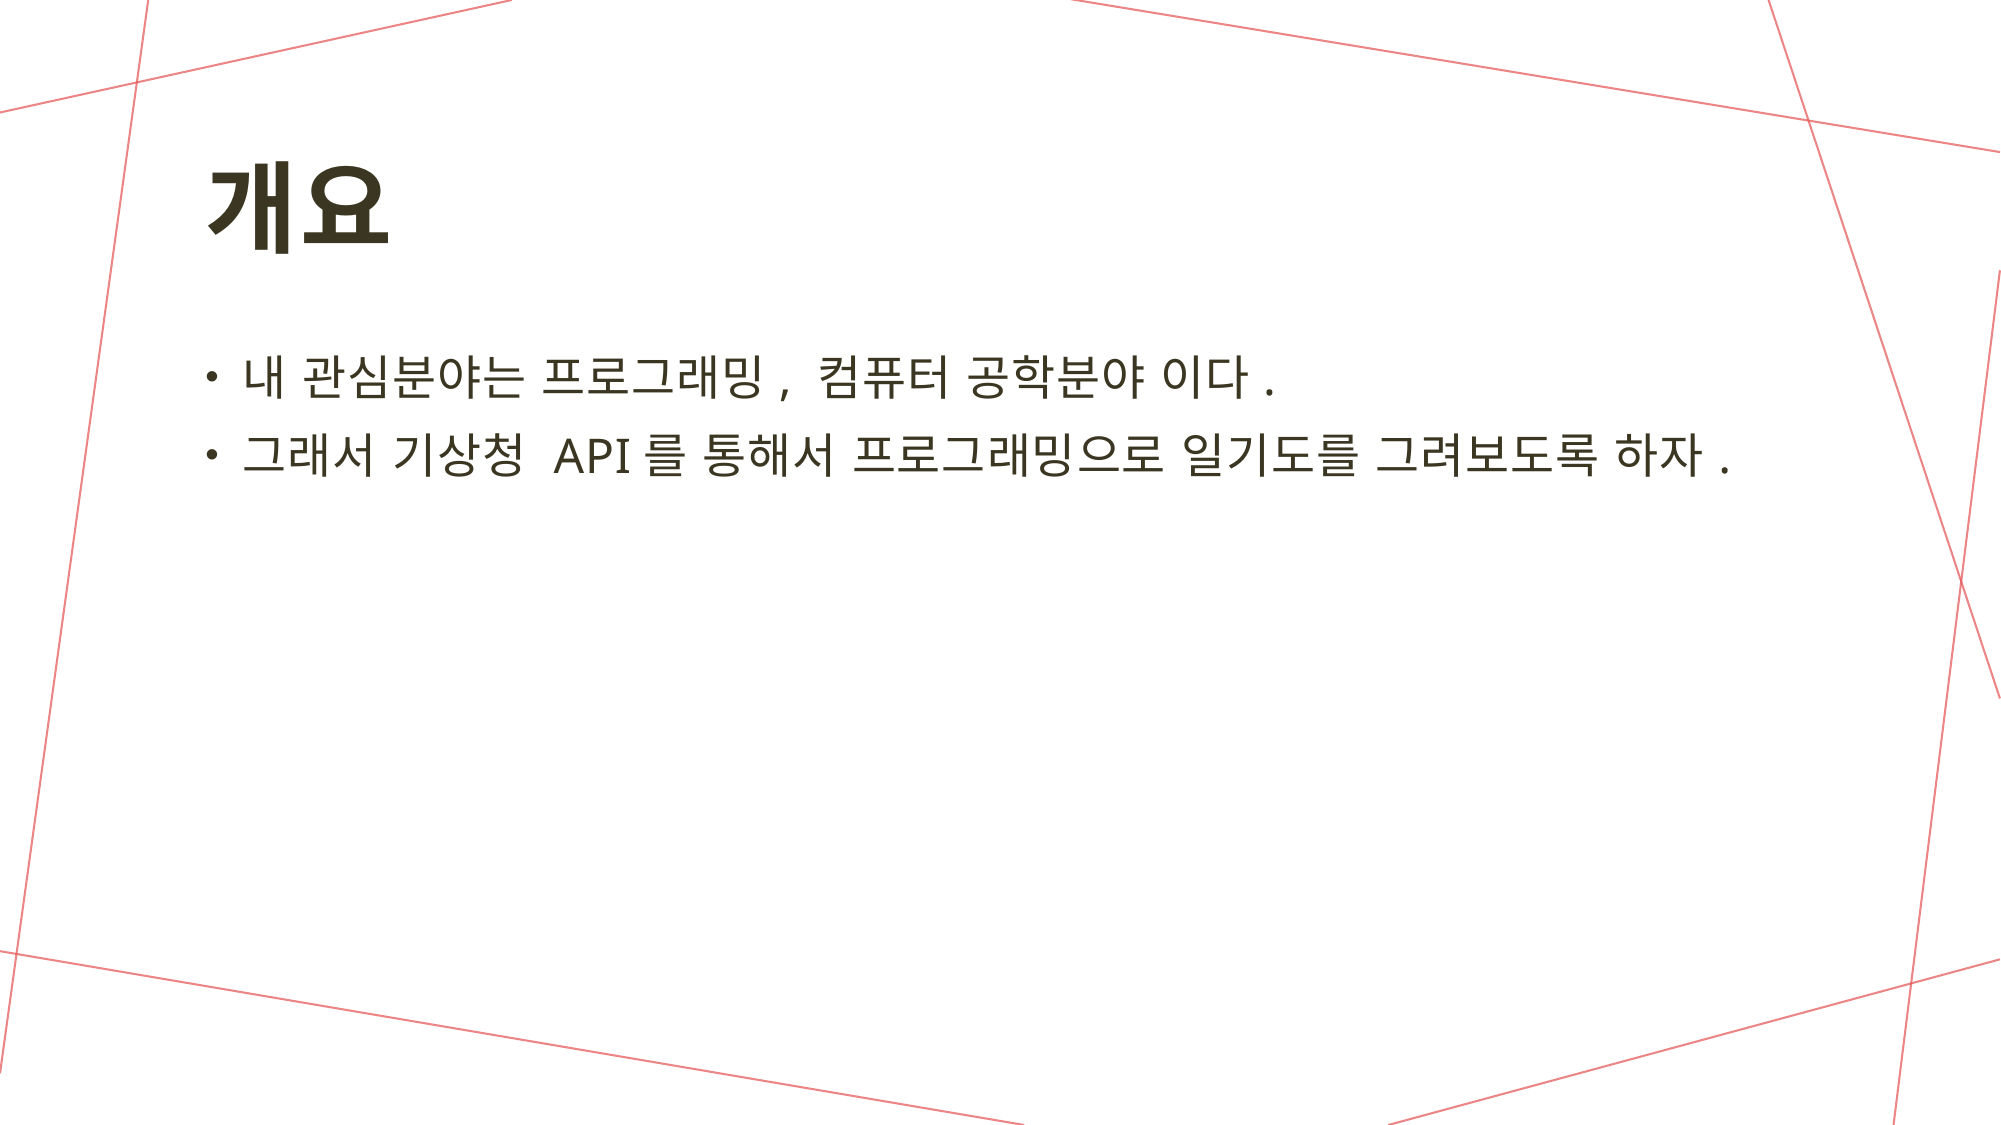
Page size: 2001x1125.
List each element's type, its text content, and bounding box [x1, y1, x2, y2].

title 개요 [187, 87, 1813, 315]
list 내 관심분야는 프로그래밍, 컴퓨터 공학분야 이다. 그래서 기상청 API를 통해서 프로그래밍으로 일기도를 그려보도록 하자. [187, 329, 1813, 990]
